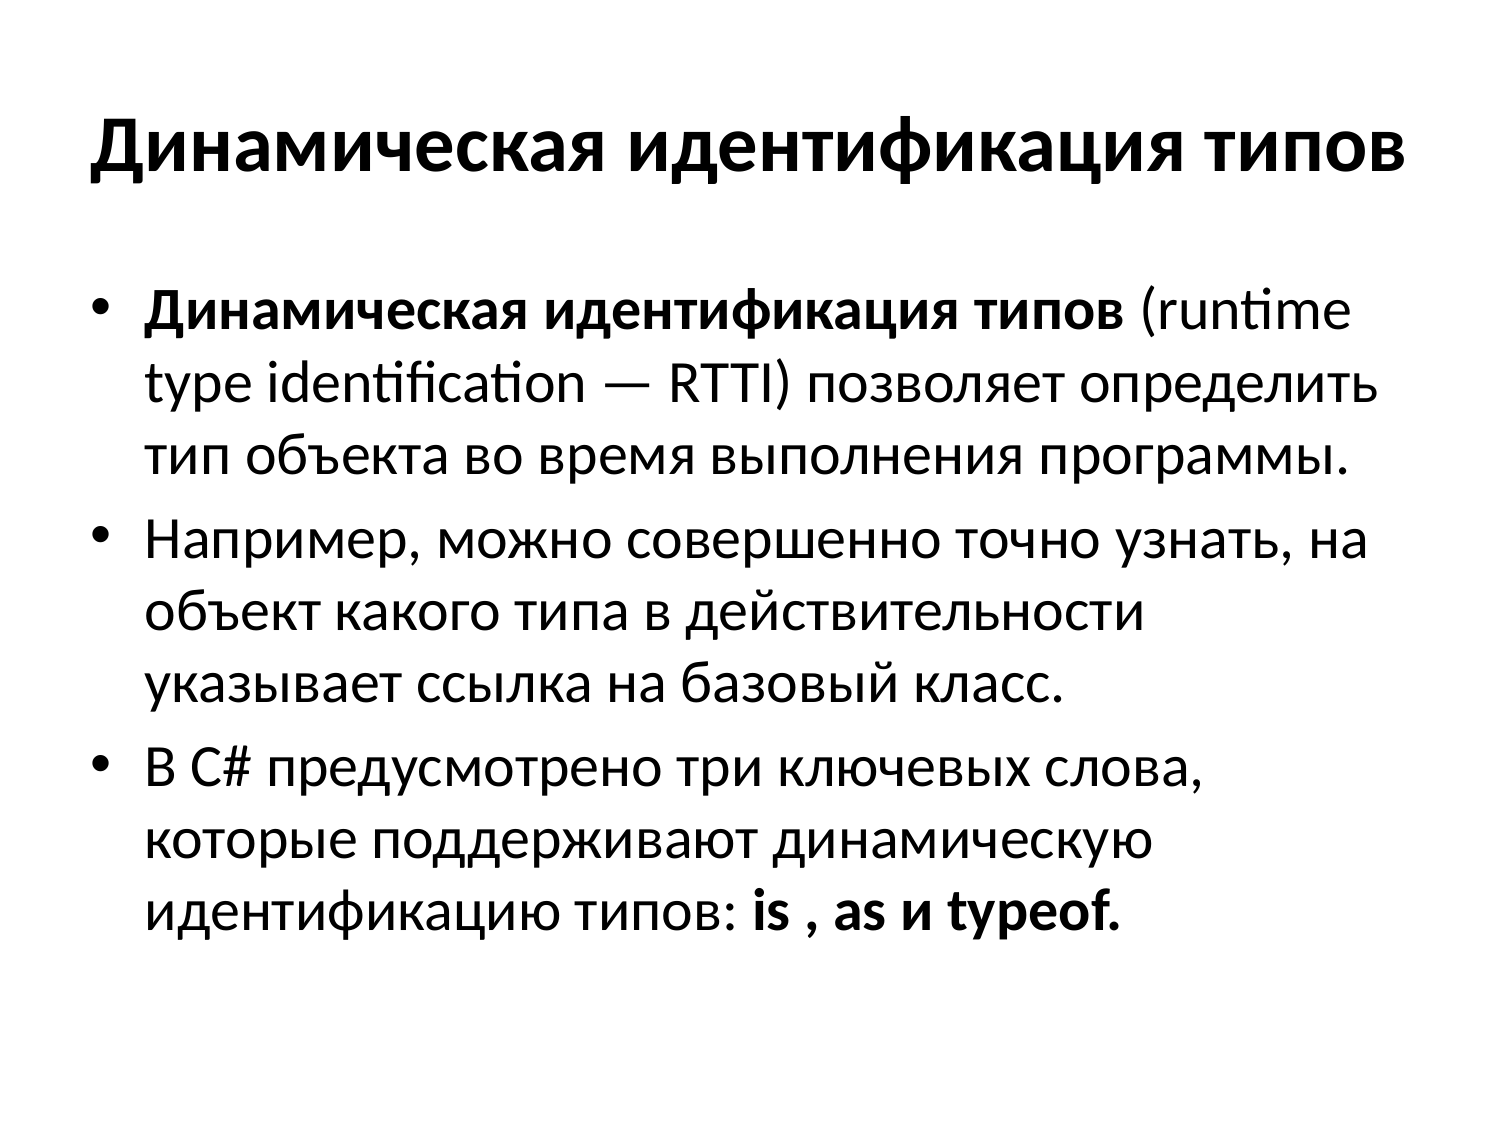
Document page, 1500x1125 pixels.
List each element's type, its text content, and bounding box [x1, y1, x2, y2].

title Динамическая идентификация типов [75, 45, 1425, 233]
list Динамическая идентификация типов (runtime type identification — RTTI) позволяет определить тип объекта во время выполнения программы. Например, можно совершенно точно узнать, на объект какого типа в действительности указывает ссылка на базовый класс. В С# предусмотрено три ключевых слова, которые поддерживают динамическую идентификацию типов: is , as и typeof. [75, 262, 1425, 1005]
